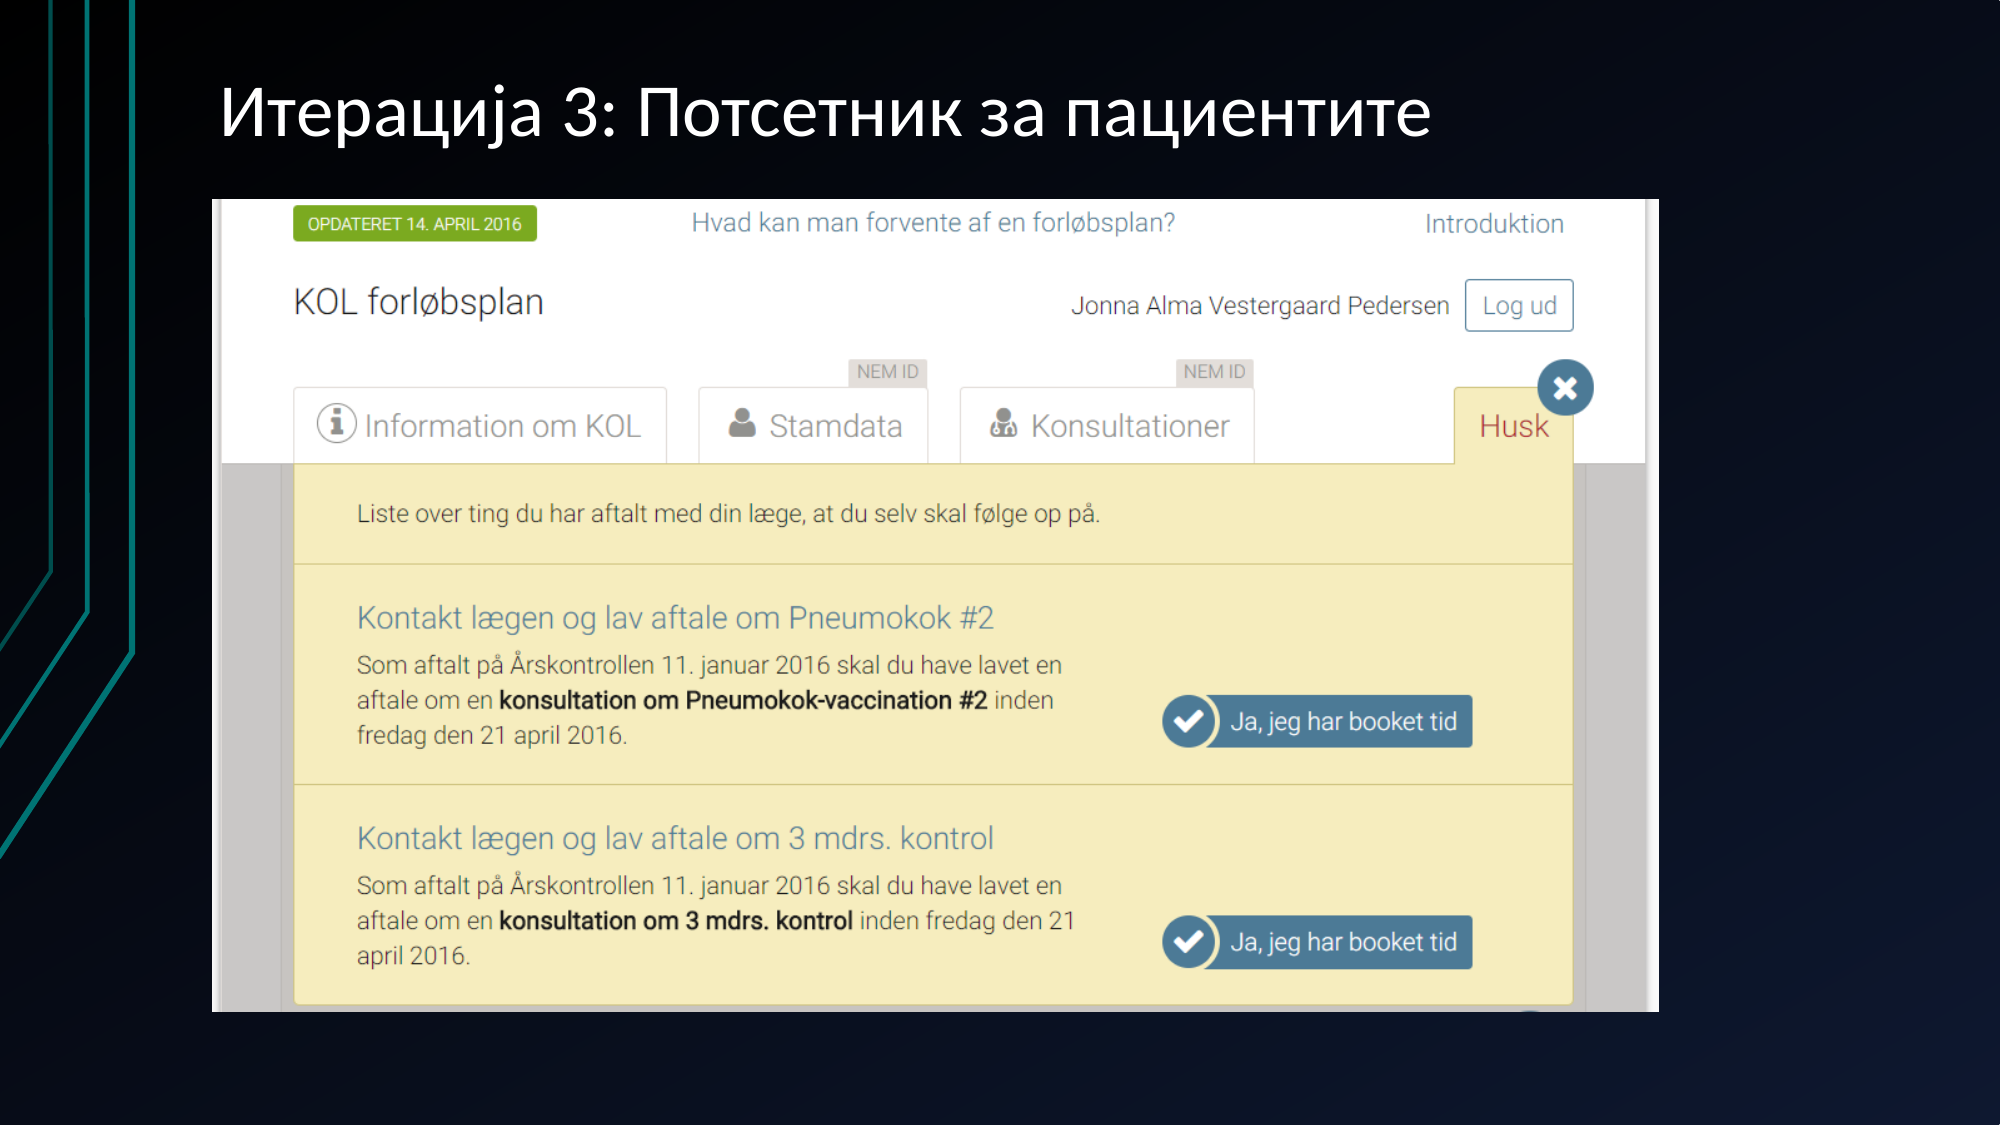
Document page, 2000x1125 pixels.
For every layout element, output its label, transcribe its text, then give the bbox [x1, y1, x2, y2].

title Итерација 3: Потсетник за пациентите [199, 45, 1900, 163]
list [211, 199, 1659, 1012]
